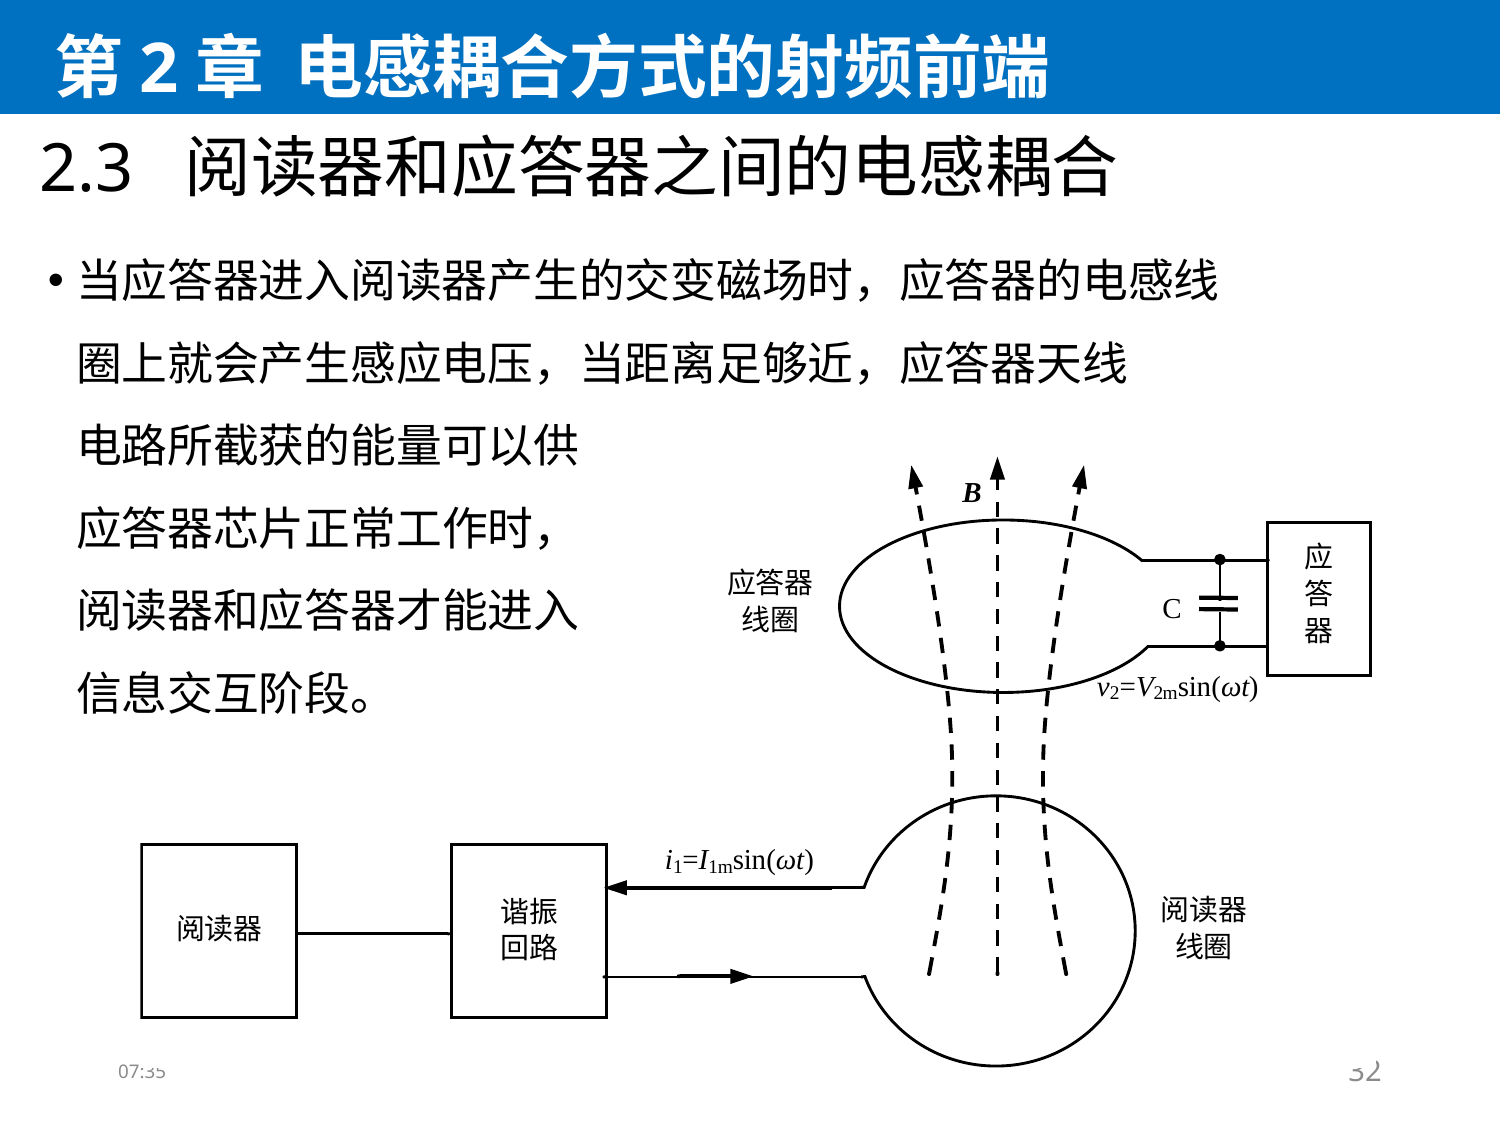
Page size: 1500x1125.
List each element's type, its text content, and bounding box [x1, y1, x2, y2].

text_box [140, 449, 1376, 1068]
title 第2章 电感耦合方式的射频前端 [39, 0, 1361, 115]
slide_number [103, 1042, 507, 1103]
text_box 2.3 阅读器和应答器之间的电感耦合 [24, 117, 1134, 213]
list 当应答器进入阅读器产生的交变磁场时，应答器的电感线圈上就会产生感应电压，当距离足够近，应答器天线 电路所截获的能量可以供 应答器芯片正常工作时， 阅读器和应答器才能进入 信息交互阶段。 [0, 217, 1252, 844]
slide_number 32 [993, 1042, 1397, 1103]
